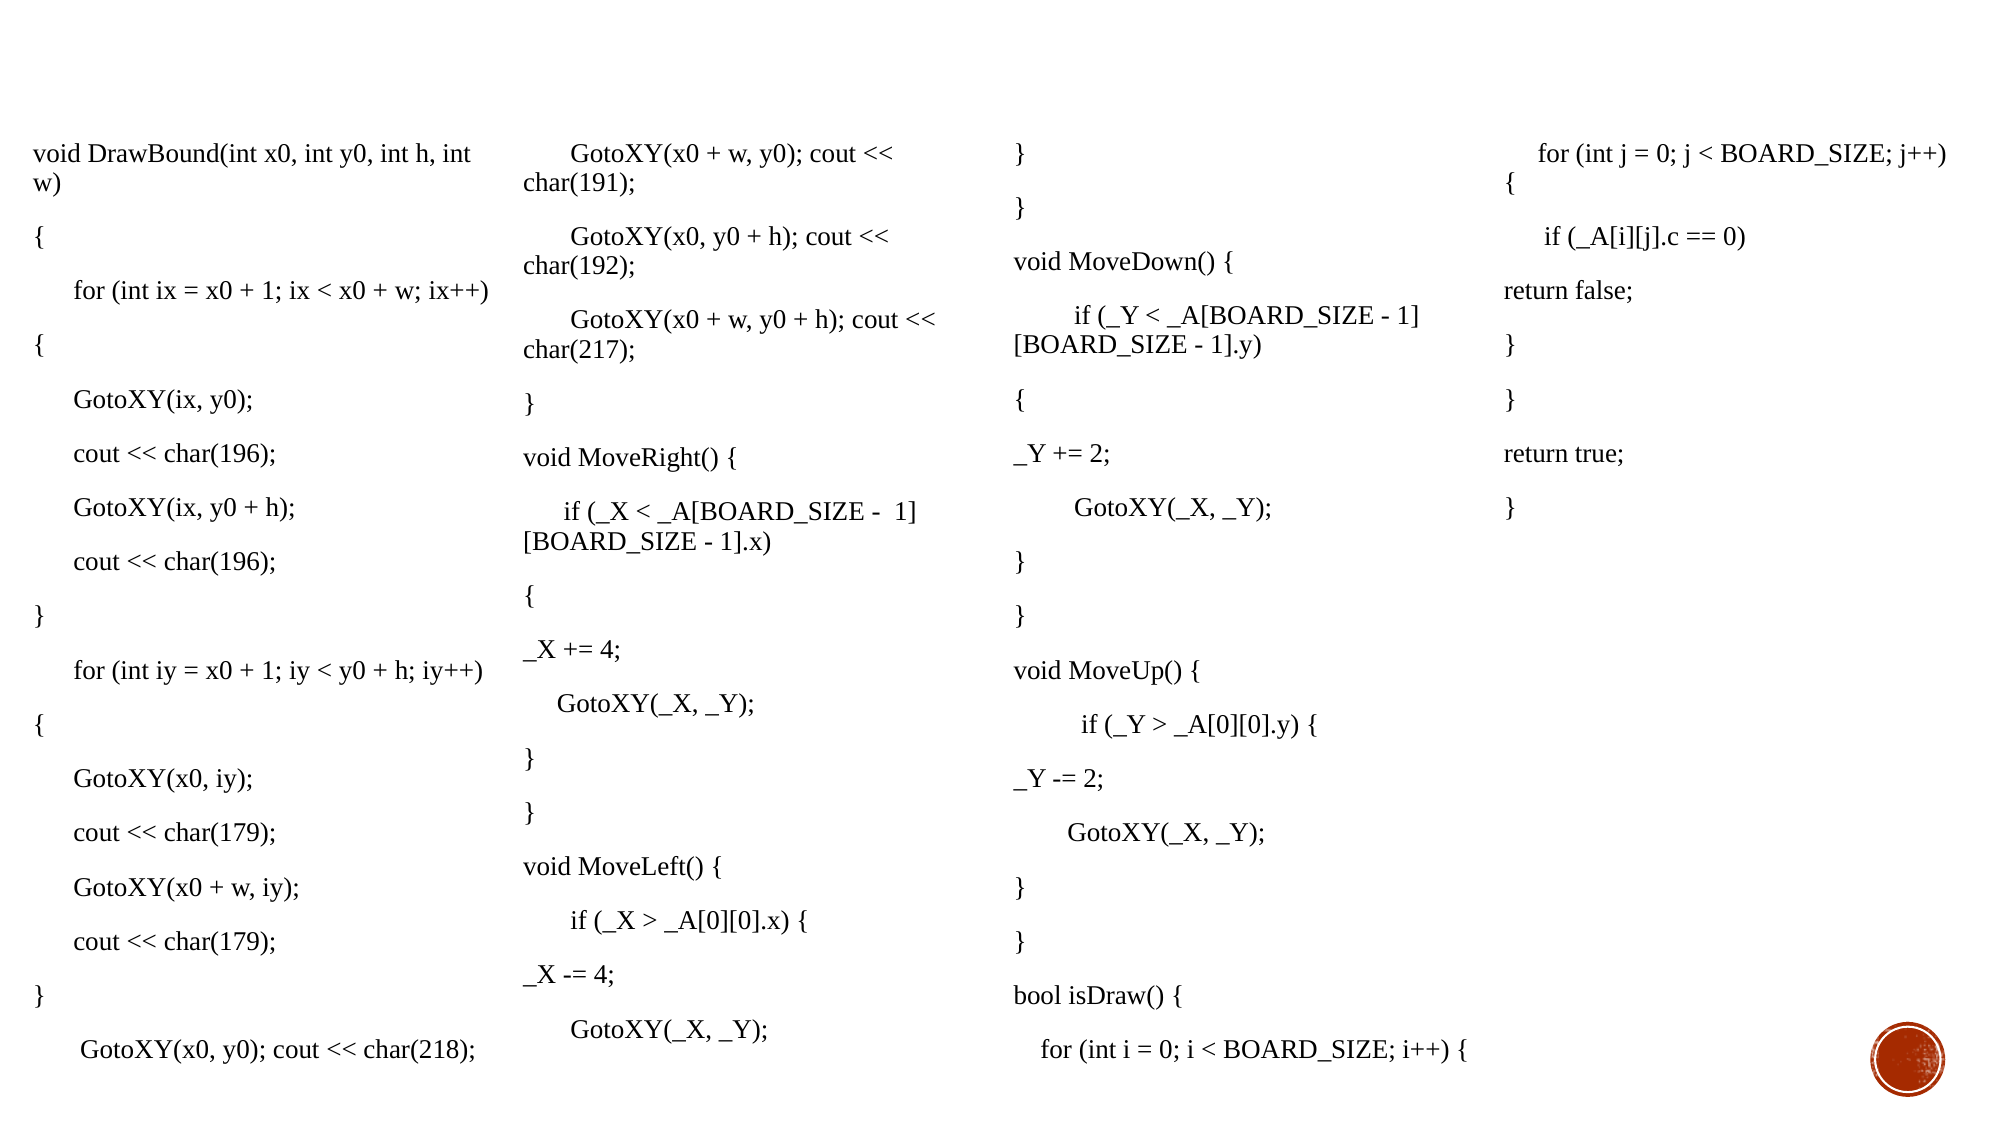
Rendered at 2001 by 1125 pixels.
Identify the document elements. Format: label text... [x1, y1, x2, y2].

list void DrawBound(int x0, int y0, int h, int w) { for (int ix = x0 + 1; ix < x0 + w; ix++) { GotoXY(ix, y0); cout << char(196); GotoXY(ix, y0 + h); cout << char(196); } for (int iy = x0 + 1; iy < y0 + h; iy++) { GotoXY(x0, iy); cout << char(179); GotoXY(x0 + w, iy); cout << char(179); } GotoXY(x0, y0); cout << char(218); GotoXY(x0 + w, y0); cout << char(191); GotoXY(x0, y0 + h); cout << char(192); GotoXY(x0 + w, y0 + h); cout << char(217); } void MoveRight() { if (_X < _A[BOARD_SIZE - 1][BOARD_SIZE - 1].x) { _X += 4; GotoXY(_X, _Y); } } void MoveLeft() { if (_X > _A[0][0].x) { _X -= 4; GotoXY(_X, _Y); } } void MoveDown() { if (_Y < _A[BOARD_SIZE - 1][BOARD_SIZE - 1].y) { _Y += 2; GotoXY(_X, _Y); } } void MoveUp() { if (_Y > _A[0][0].y) { _Y -= 2; GotoXY(_X, _Y); } } bool isDraw() { for (int i = 0; i < BOARD_SIZE; i++) { for (int j = 0; j < BOARD_SIZE; j++) { if (_A[i][j].c == 0) return false; } } return true; } [17, 131, 1980, 1105]
